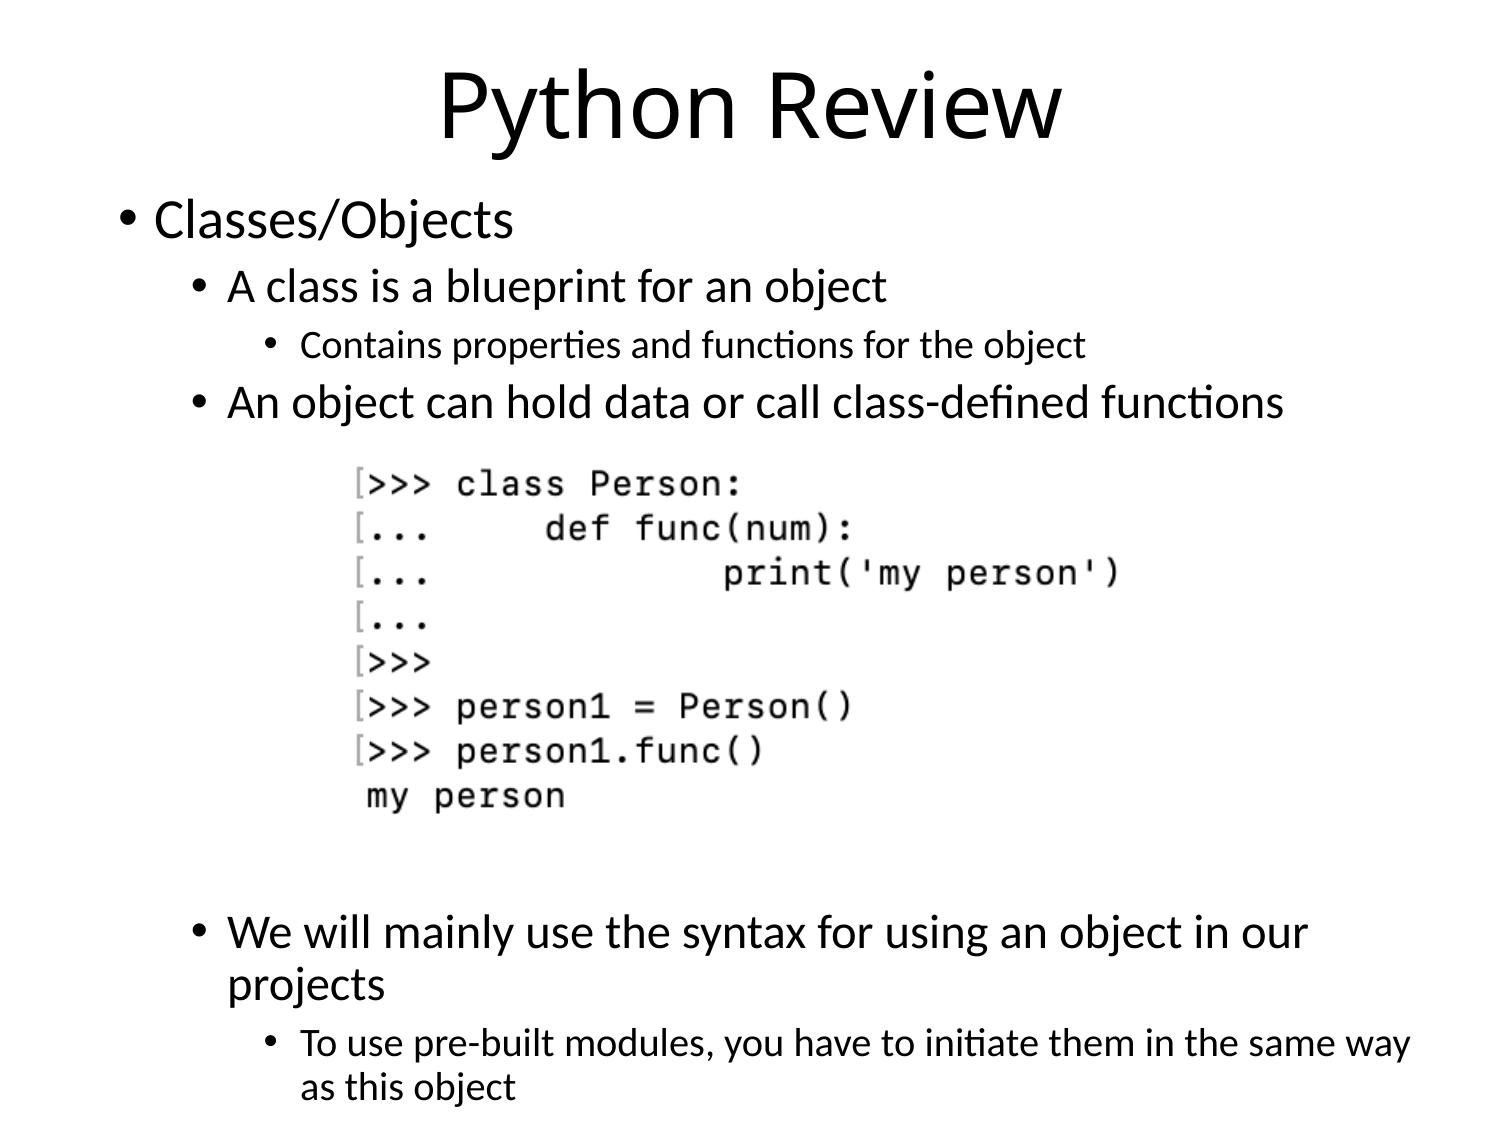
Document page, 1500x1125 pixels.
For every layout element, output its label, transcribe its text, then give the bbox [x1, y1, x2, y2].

title Python Review [103, 0, 1397, 182]
list Classes/Objects A class is a blueprint for an object Contains properties and functions for the object An object can hold data or call class-defined functions We will mainly use the syntax for using an object in our projects To use pre-built modules, you have to initiate them in the same way as this object [103, 182, 1462, 1125]
picture [354, 464, 1146, 817]
